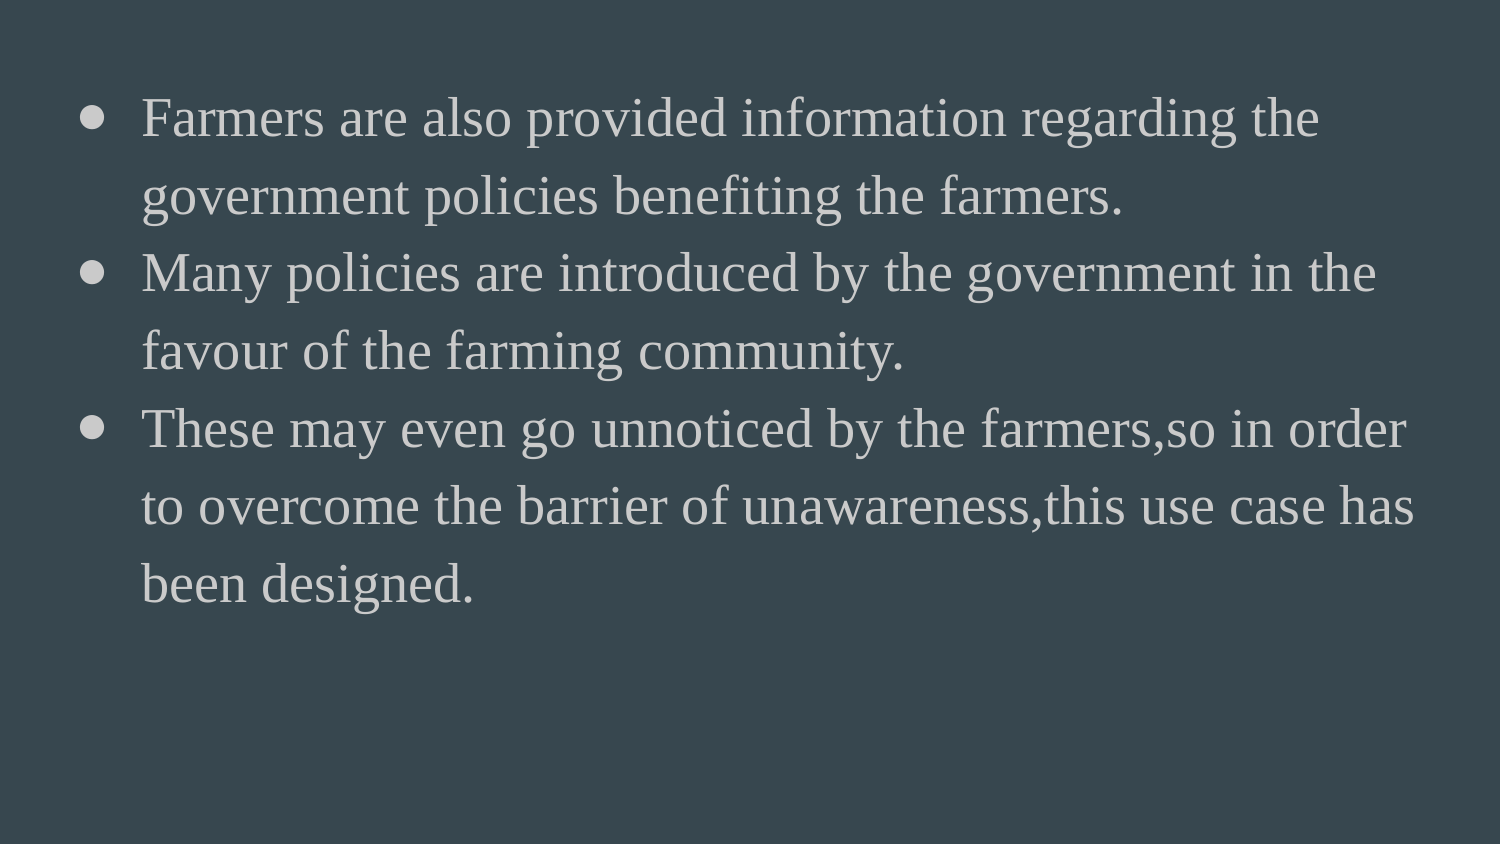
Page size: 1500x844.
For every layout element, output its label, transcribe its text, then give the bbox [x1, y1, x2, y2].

list Farmers are also provided information regarding the government policies benefiting the farmers. Many policies are introduced by the government in the favour of the farming community. These may even go unnoticed by the farmers,so in order to overcome the barrier of unawareness,this use case has been designed. [51, 55, 1449, 804]
